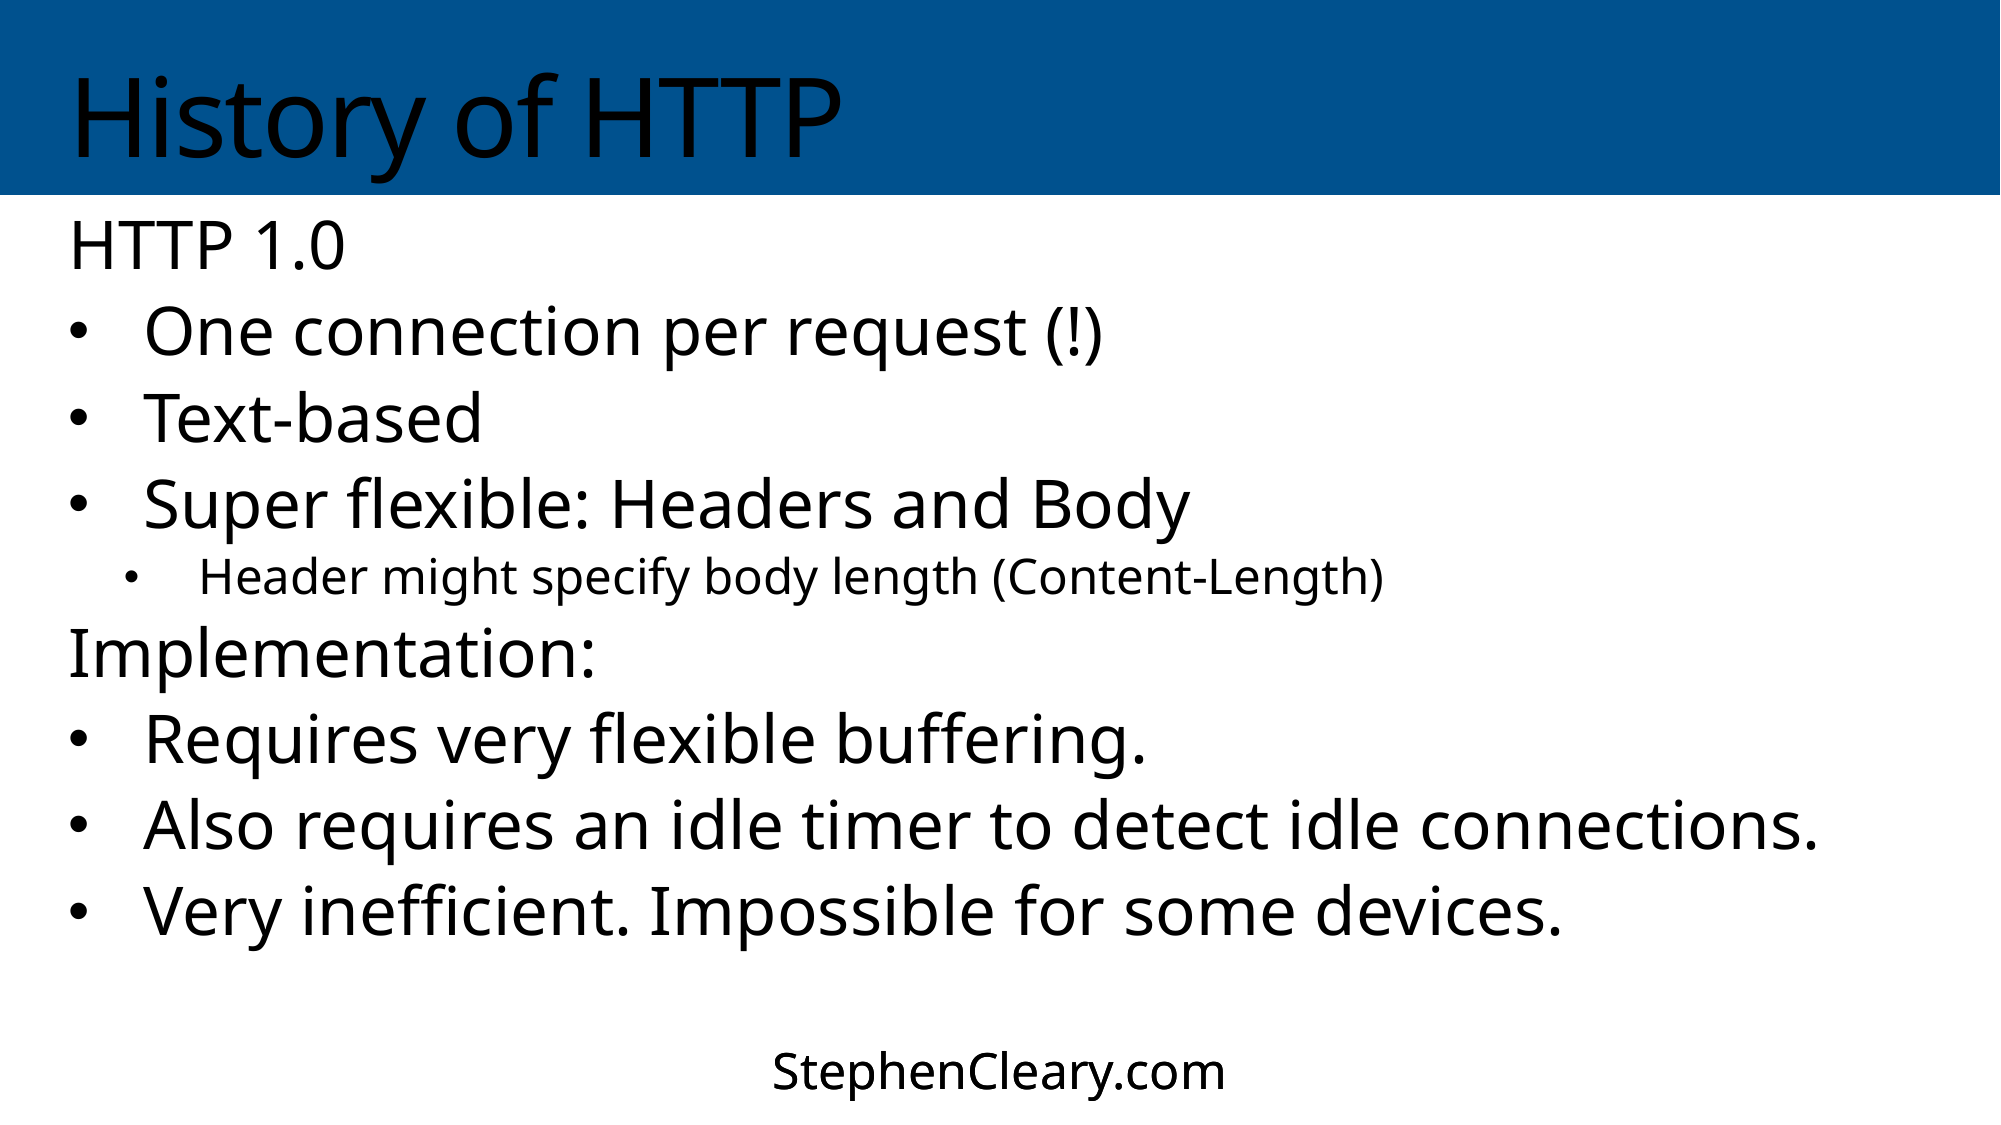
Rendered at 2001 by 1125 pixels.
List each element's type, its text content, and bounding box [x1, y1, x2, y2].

title History of HTTP [44, 47, 1957, 196]
list HTTP 1.0 One connection per request (!) Text-based Super flexible: Headers and Body Header might specify body length (Content-Length) Implementation: Requires very flexible buffering. Also requires an idle timer to detect idle connections. Very inefficient. Impossible for some devices. [44, 196, 1956, 995]
